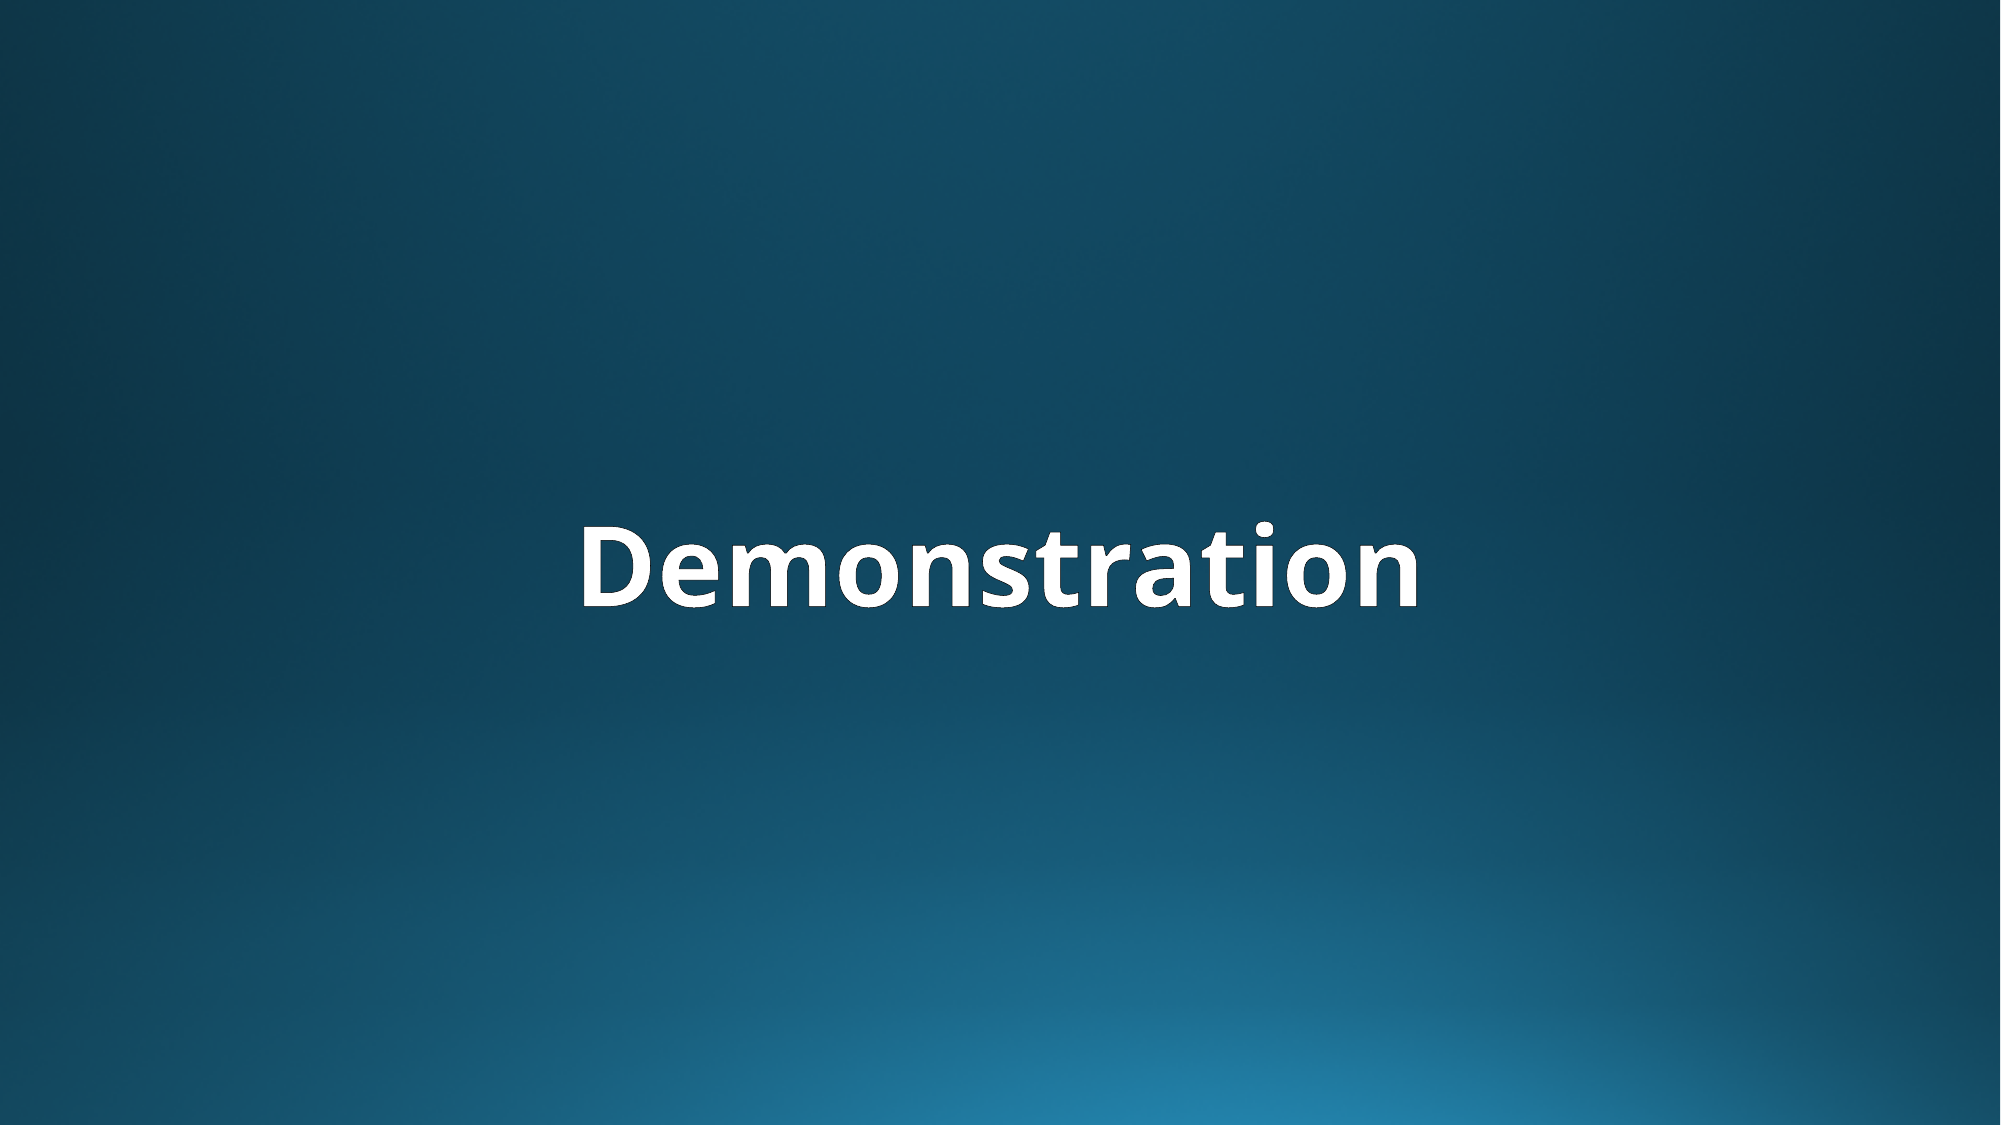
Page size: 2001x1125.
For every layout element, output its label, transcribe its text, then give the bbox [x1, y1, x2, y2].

picture [0, 0, 2001, 1125]
text_box Demonstration [485, 486, 1515, 637]
